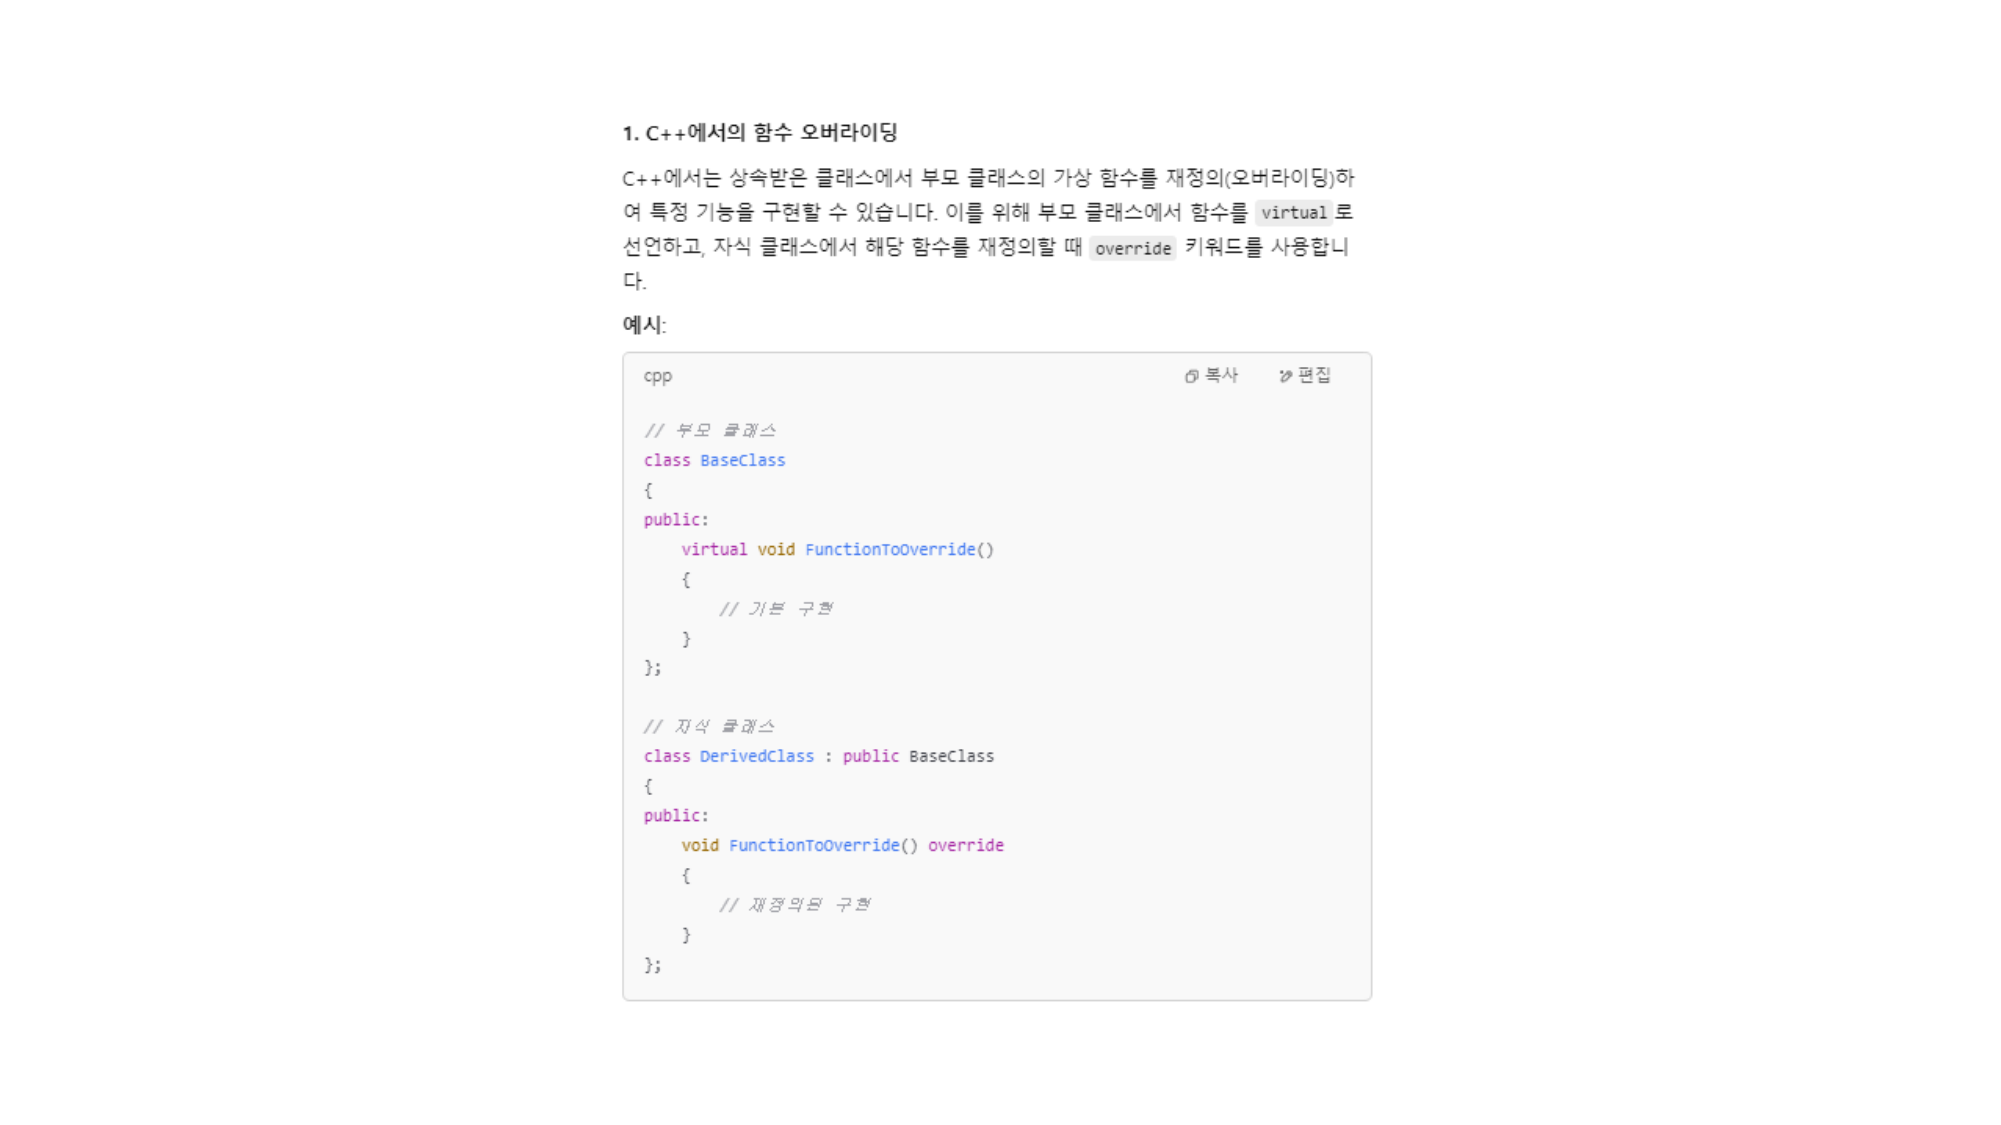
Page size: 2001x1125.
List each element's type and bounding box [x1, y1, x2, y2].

picture [610, 103, 1390, 1022]
